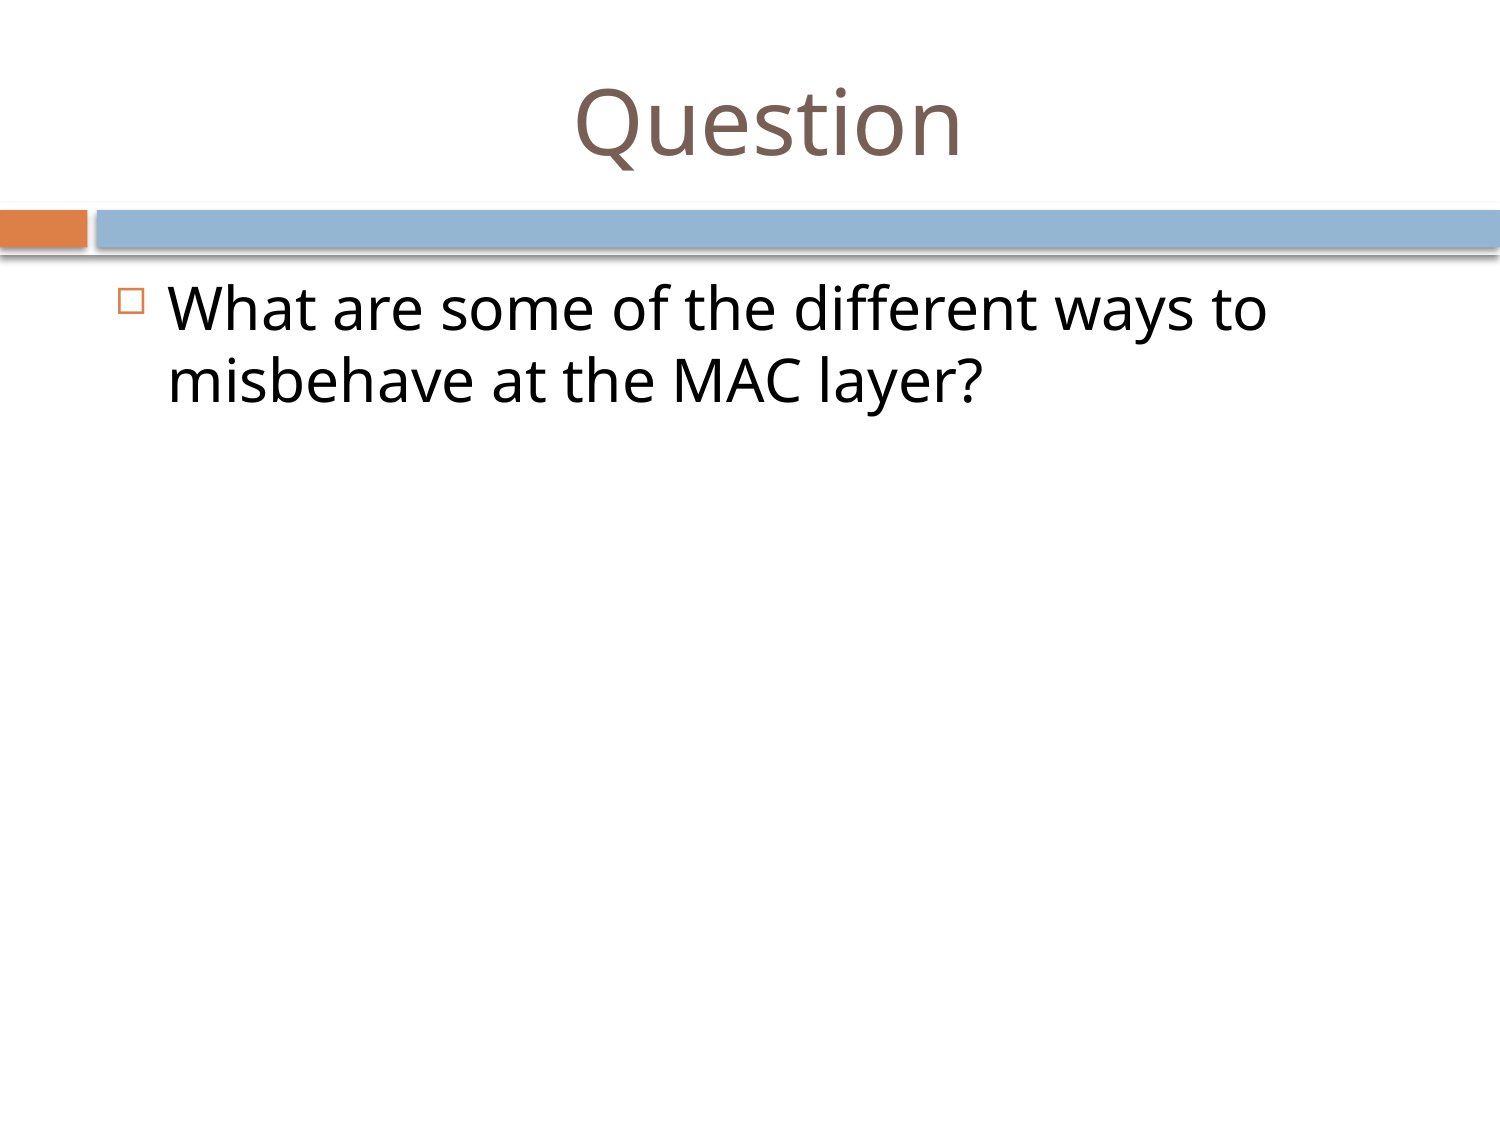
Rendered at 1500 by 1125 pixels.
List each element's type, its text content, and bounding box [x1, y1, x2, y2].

title Question [100, 37, 1438, 200]
list What are some of the different ways to misbehave at the MAC layer? [100, 262, 1438, 463]
